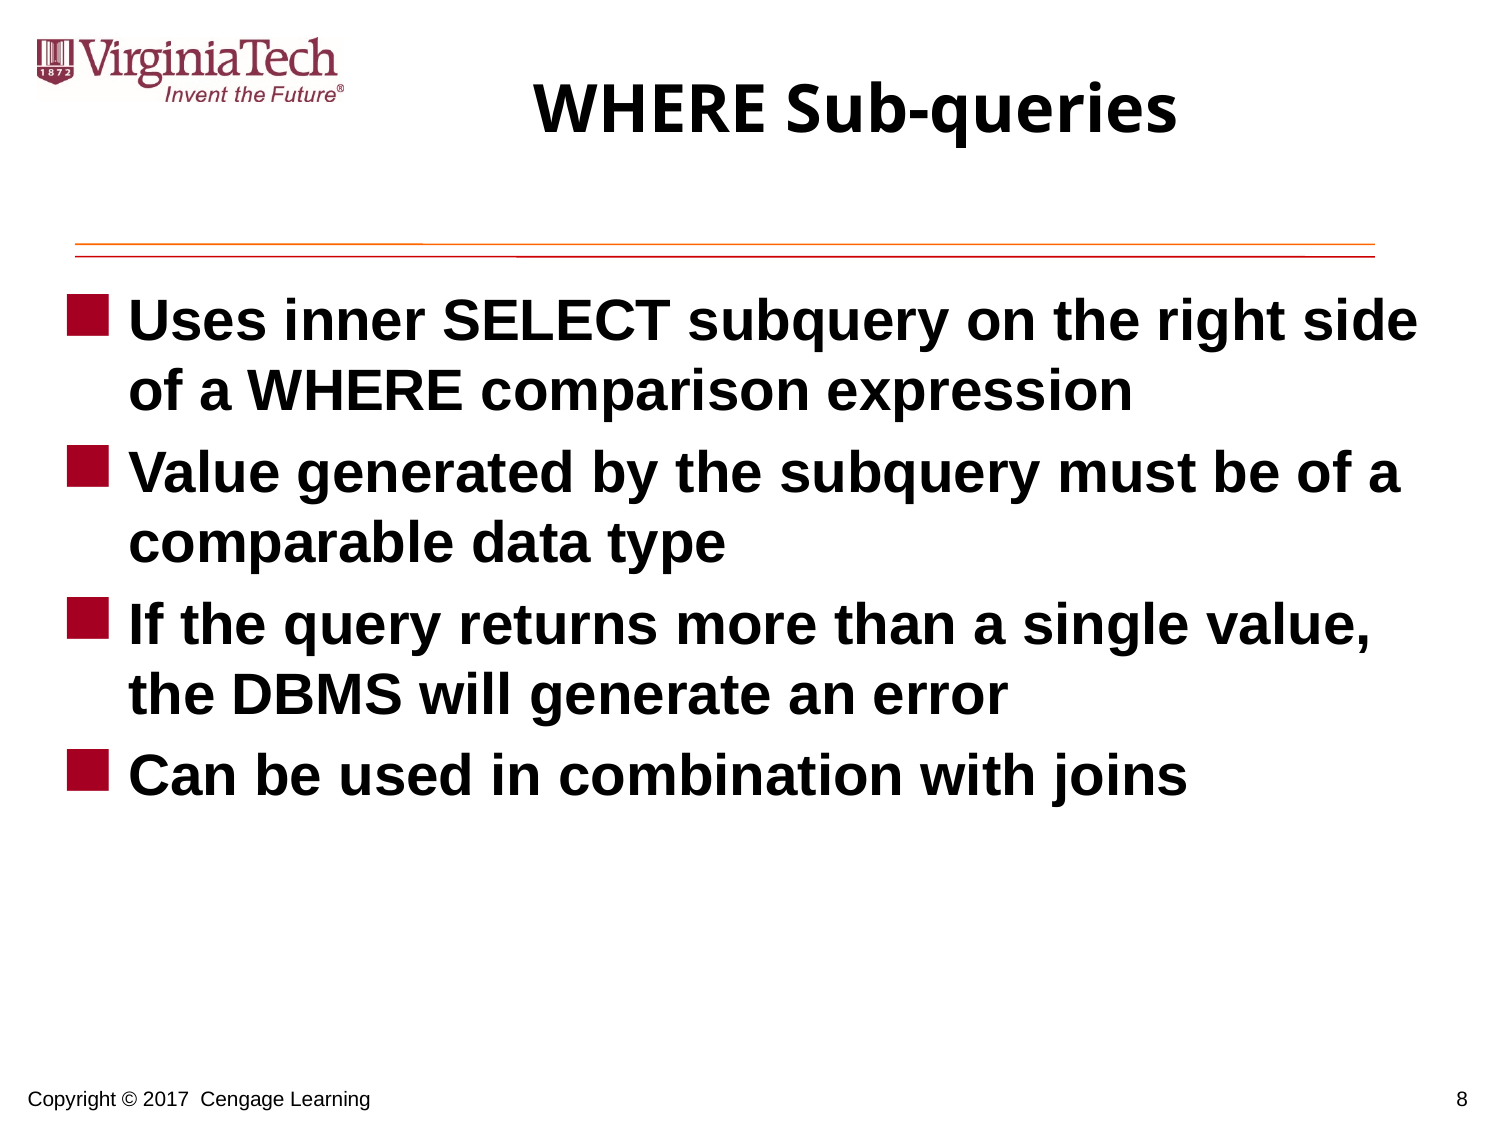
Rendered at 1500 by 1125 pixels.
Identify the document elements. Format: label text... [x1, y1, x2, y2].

text_box Copyright © 2017 Cengage Learning [12, 1078, 488, 1116]
list Uses inner SELECT subquery on the right side of a WHERE comparison expression Value generated by the subquery must be of a comparable data type If the query returns more than a single value, the DBMS will generate an error Can be used in combination with joins [56, 275, 1445, 1038]
picture [37, 37, 344, 102]
title WHERE Sub-queries [350, 12, 1363, 200]
text_box 8 [1441, 1077, 1500, 1116]
